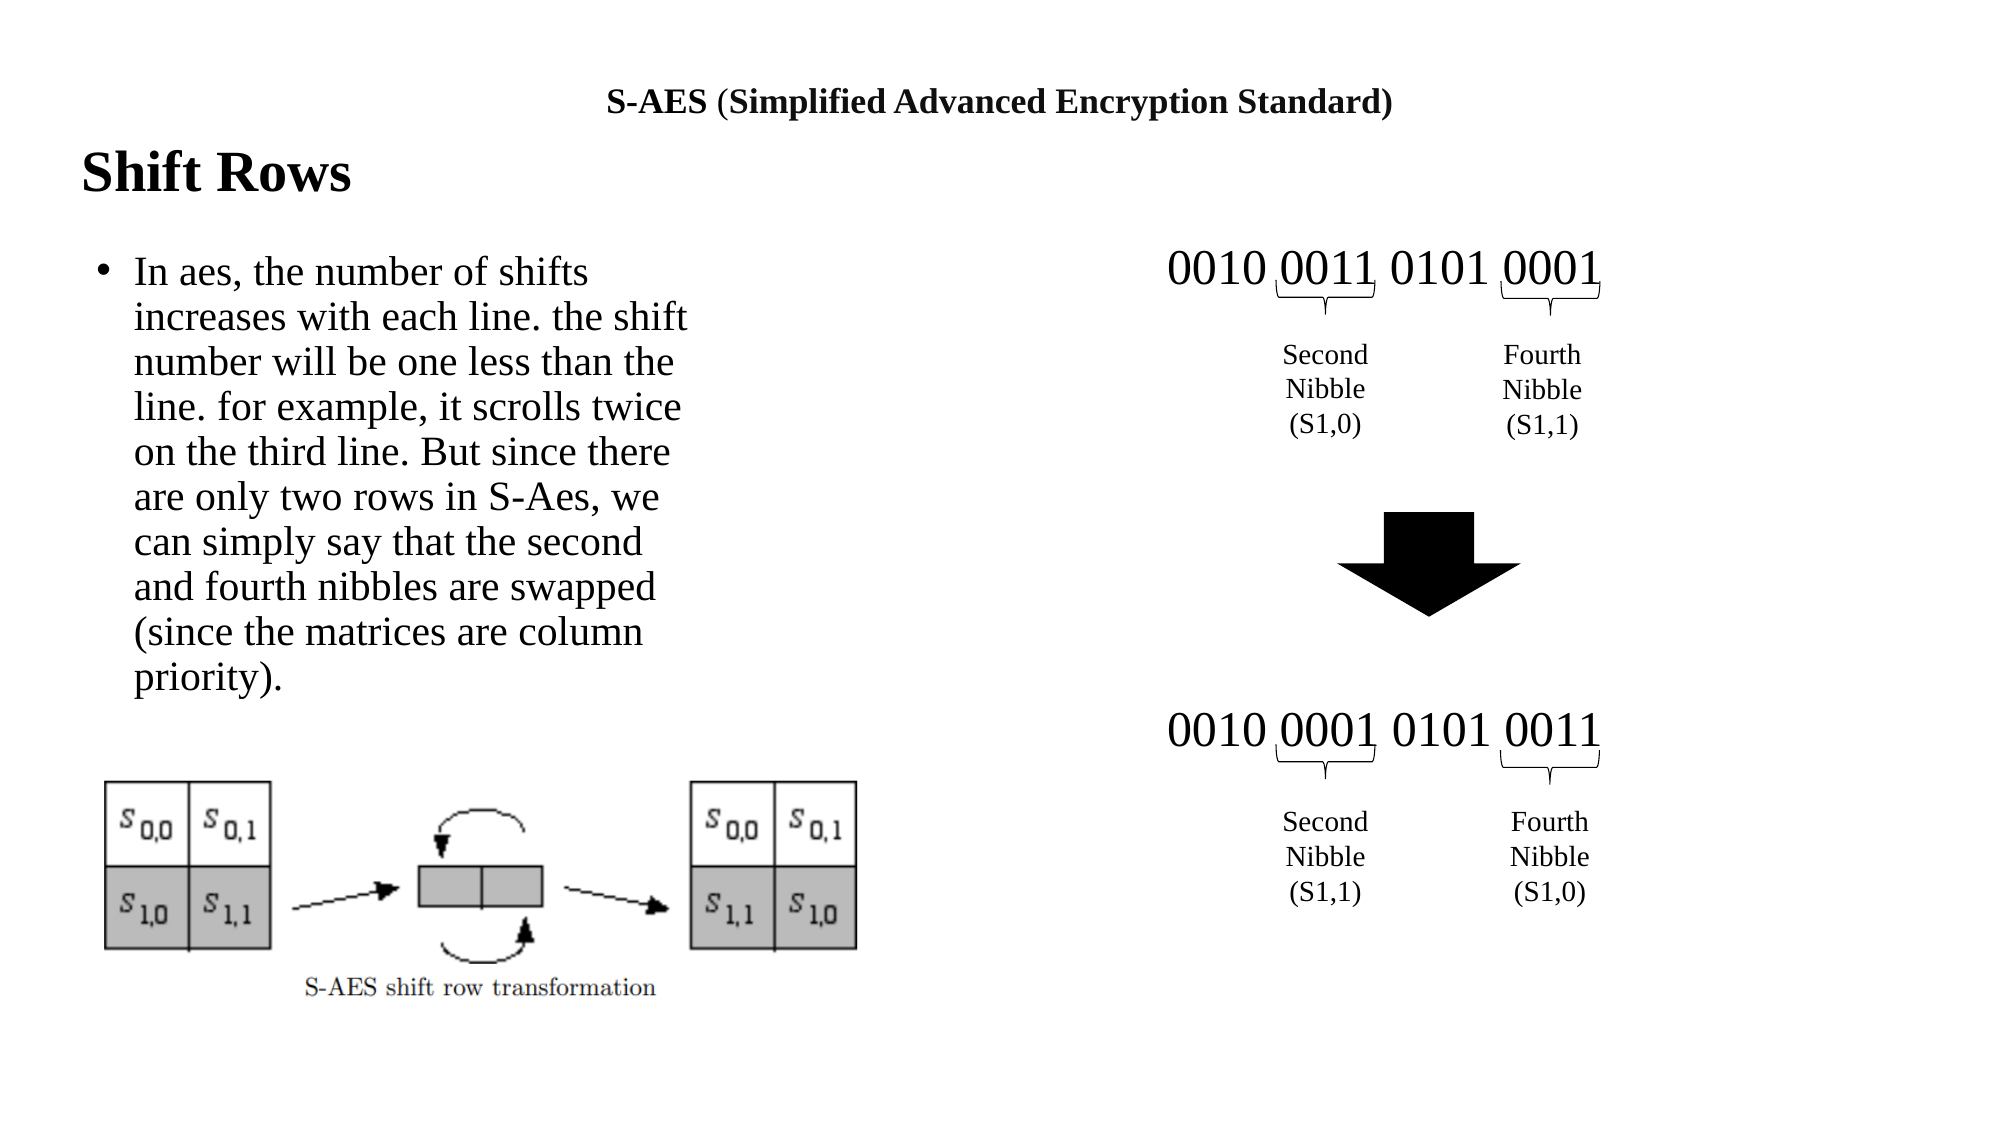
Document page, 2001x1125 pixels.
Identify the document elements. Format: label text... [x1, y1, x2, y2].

text_box Second Nibble (S1,1) [1254, 794, 1397, 915]
text_box [1337, 512, 1521, 617]
text_box [1275, 744, 1376, 780]
text_box Fourth Nibble (S1,1) [1471, 328, 1614, 448]
list In aes, the number of shifts increases with each line. the shift number will be one less than the line. for example, it scrolls twice on the third line. But since there are only two rows in S-Aes, we can simply say that the second and fourth nibbles are swapped (since the matrices are column priority). [81, 241, 724, 761]
picture [66, 761, 920, 1021]
text_box Shift Rows [67, 125, 606, 211]
text_box [1499, 750, 1600, 785]
text_box Fourth Nibble (S1,0) [1478, 794, 1621, 915]
text_box [1275, 279, 1376, 315]
text_box 0010 0001 0101 0011 [1152, 688, 1653, 764]
text_box [1500, 281, 1601, 316]
text_box 0010 0011 0101 0001 [1152, 227, 1653, 303]
title S-AES (Simplified Advanced Encryption Standard) [137, 74, 1863, 177]
text_box Second Nibble (S1,0) [1254, 327, 1397, 448]
